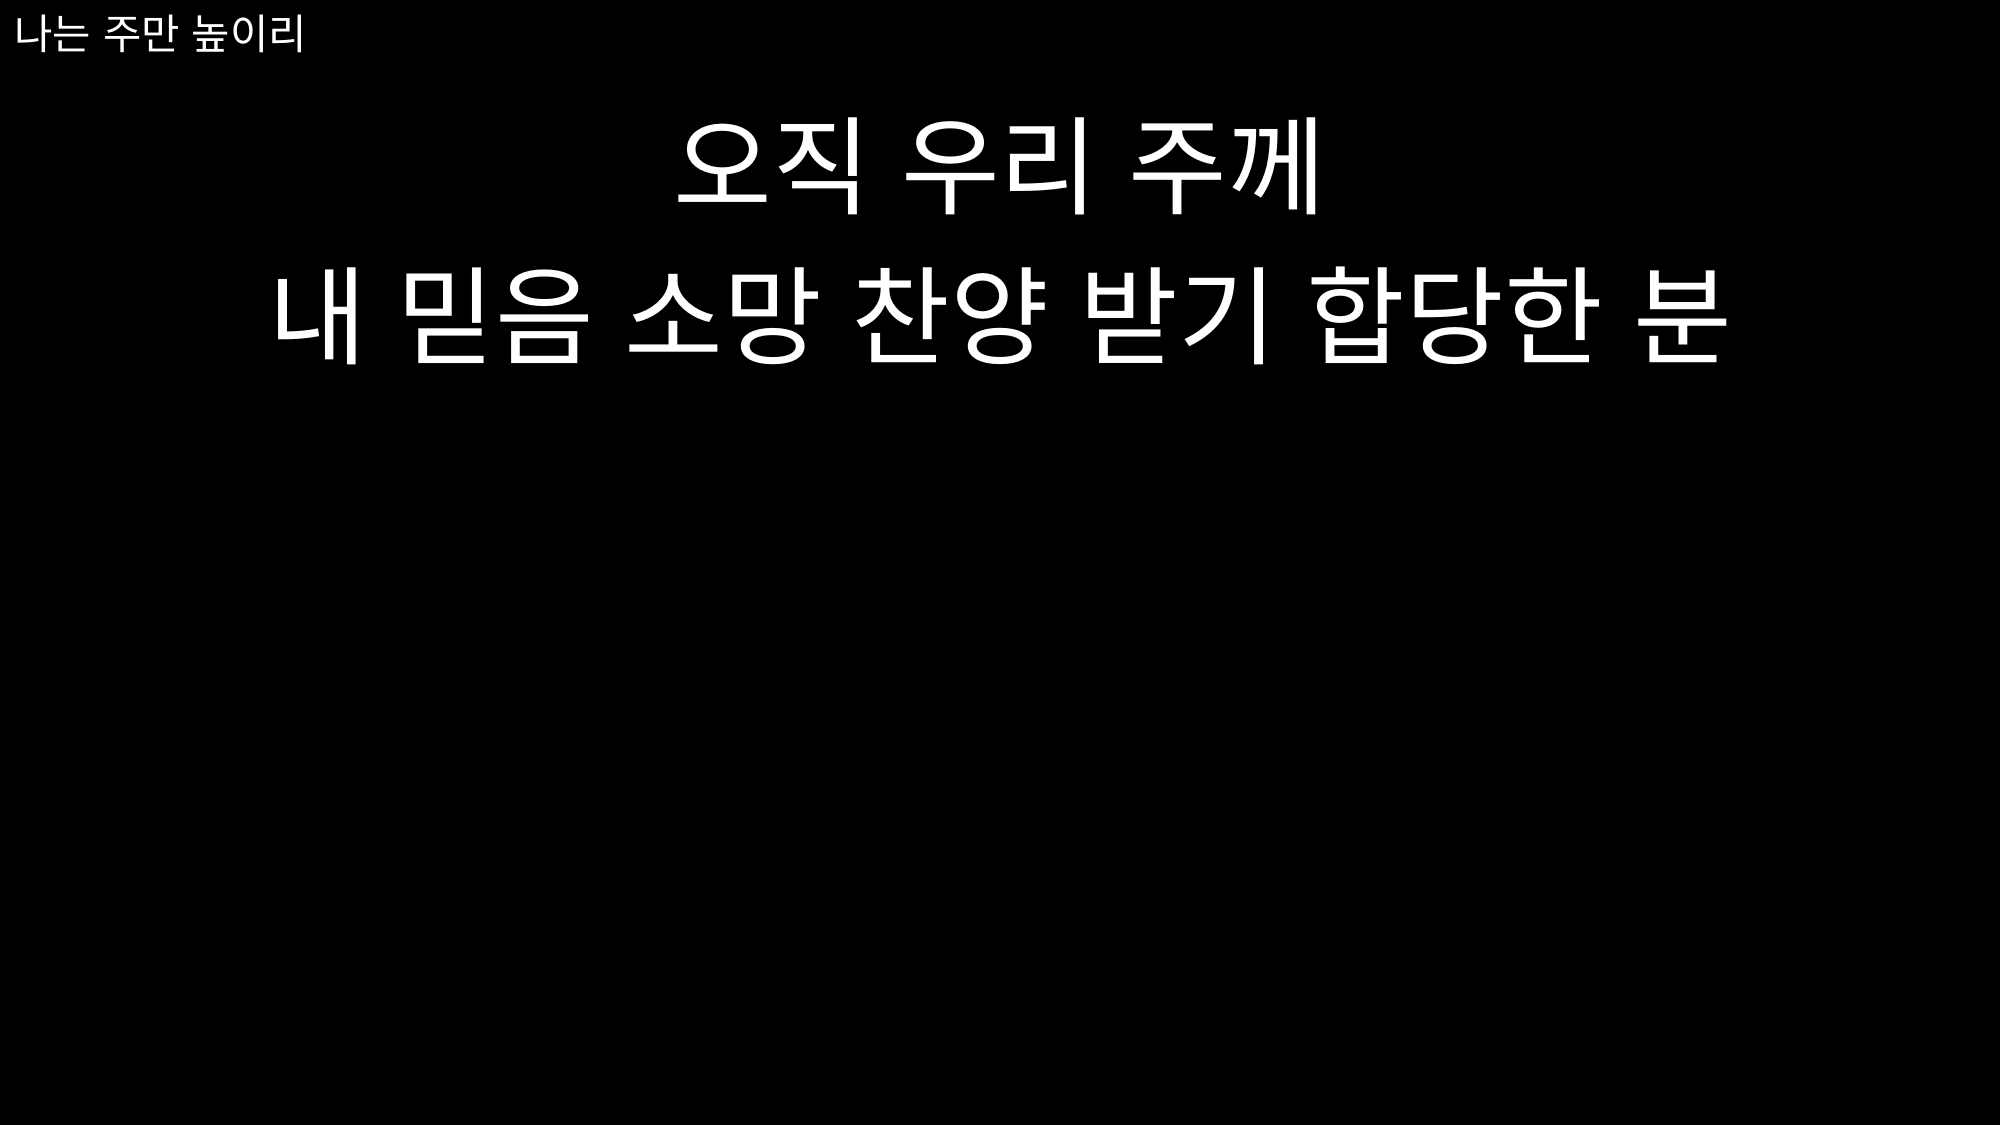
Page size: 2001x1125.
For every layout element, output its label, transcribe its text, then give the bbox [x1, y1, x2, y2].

subtitle 오직 우리 주께 내 믿음 소망 찬양 받기 합당한 분 [0, 0, 2000, 777]
